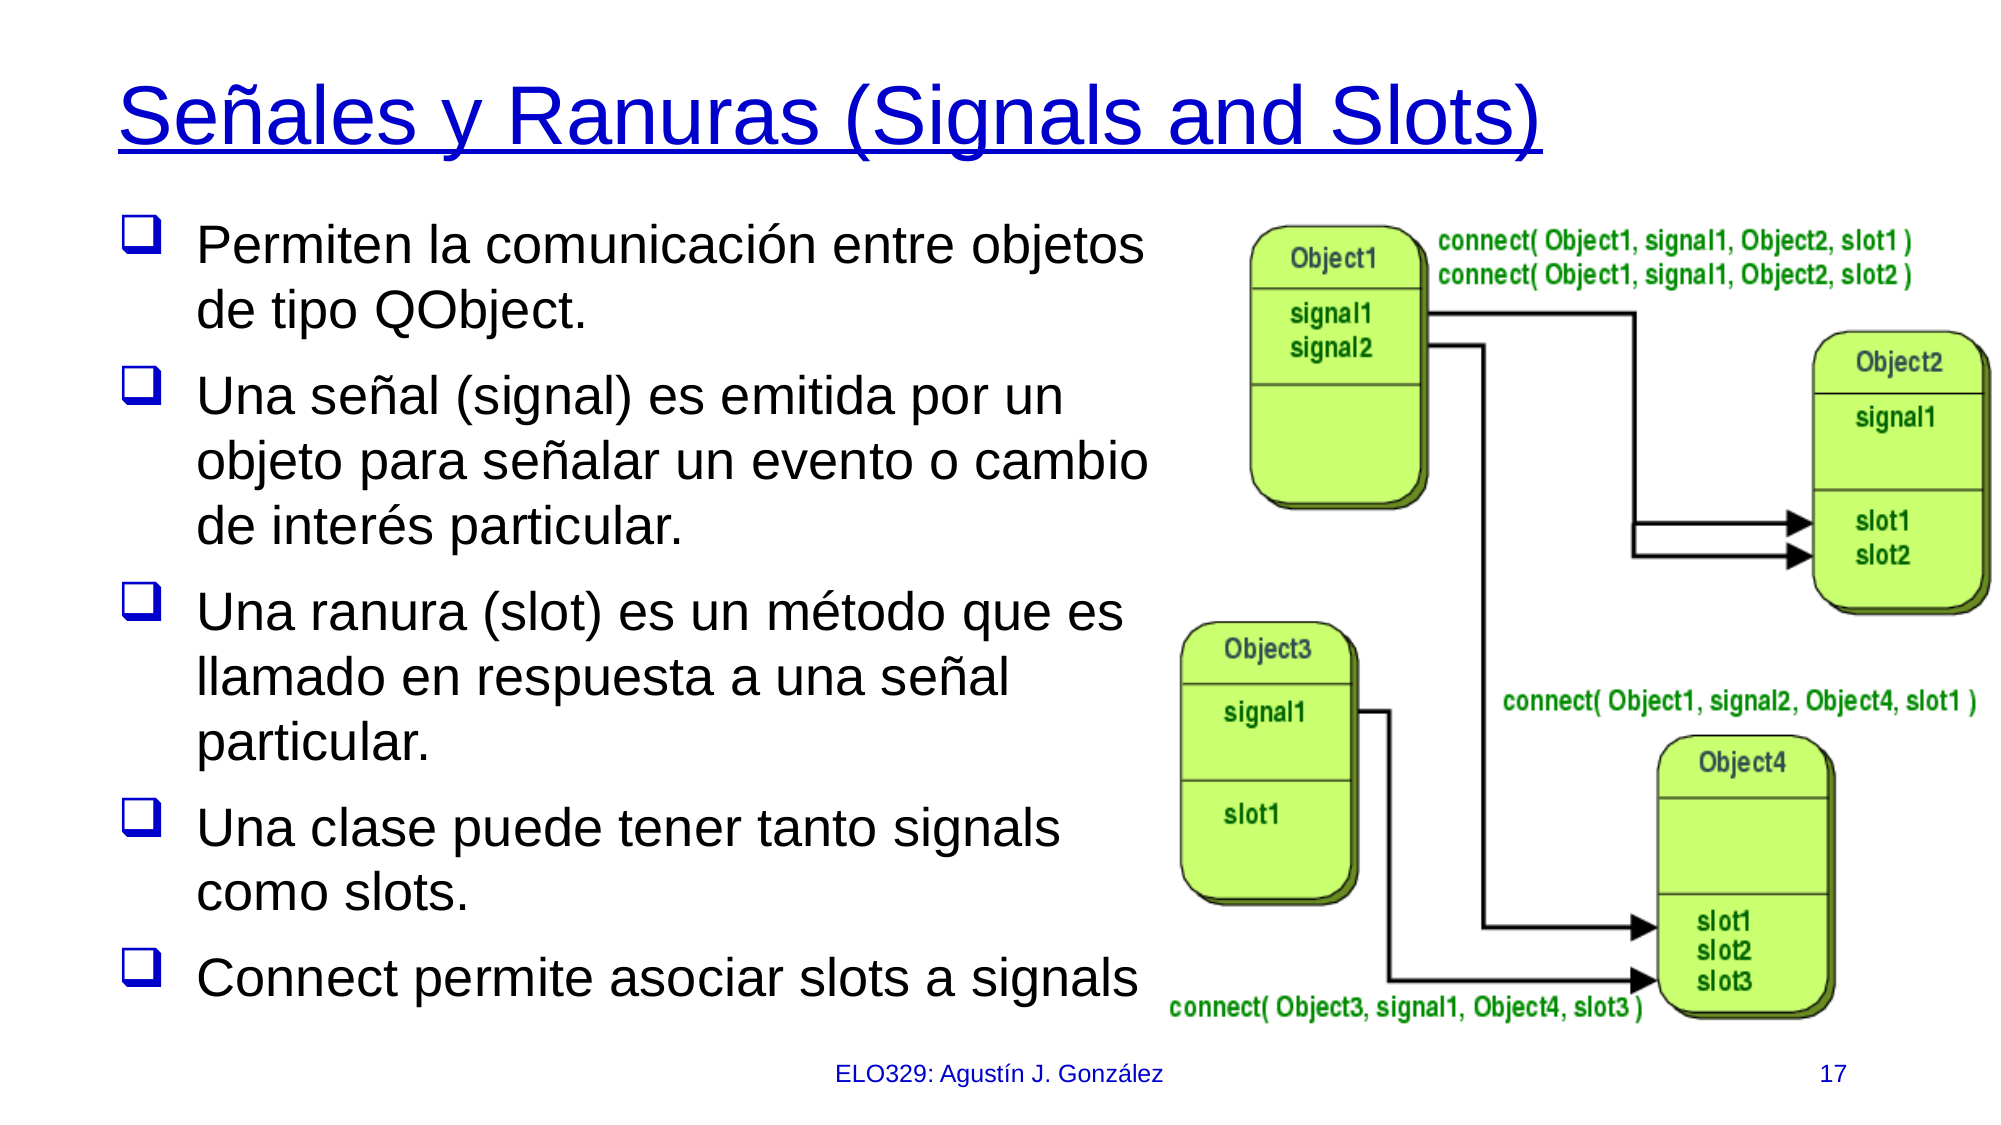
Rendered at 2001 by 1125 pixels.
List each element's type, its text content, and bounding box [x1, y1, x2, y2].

list Permiten la comunicación entre objetos de tipo QObject. Una señal (signal) es emitida por un objeto para señalar un evento o cambio de interés particular. Una ranura (slot) es un método que es llamado en respuesta a una señal particular. Una clase puede tener tanto signals como slots. Connect permite asociar slots a signals [102, 202, 1218, 1043]
slide_number 17 [1412, 1042, 1863, 1103]
title Señales y Ranuras (Signals and Slots) [102, 46, 1915, 189]
footer ELO329: Agustín J. González [662, 1042, 1338, 1103]
picture [1164, 218, 2000, 1030]
